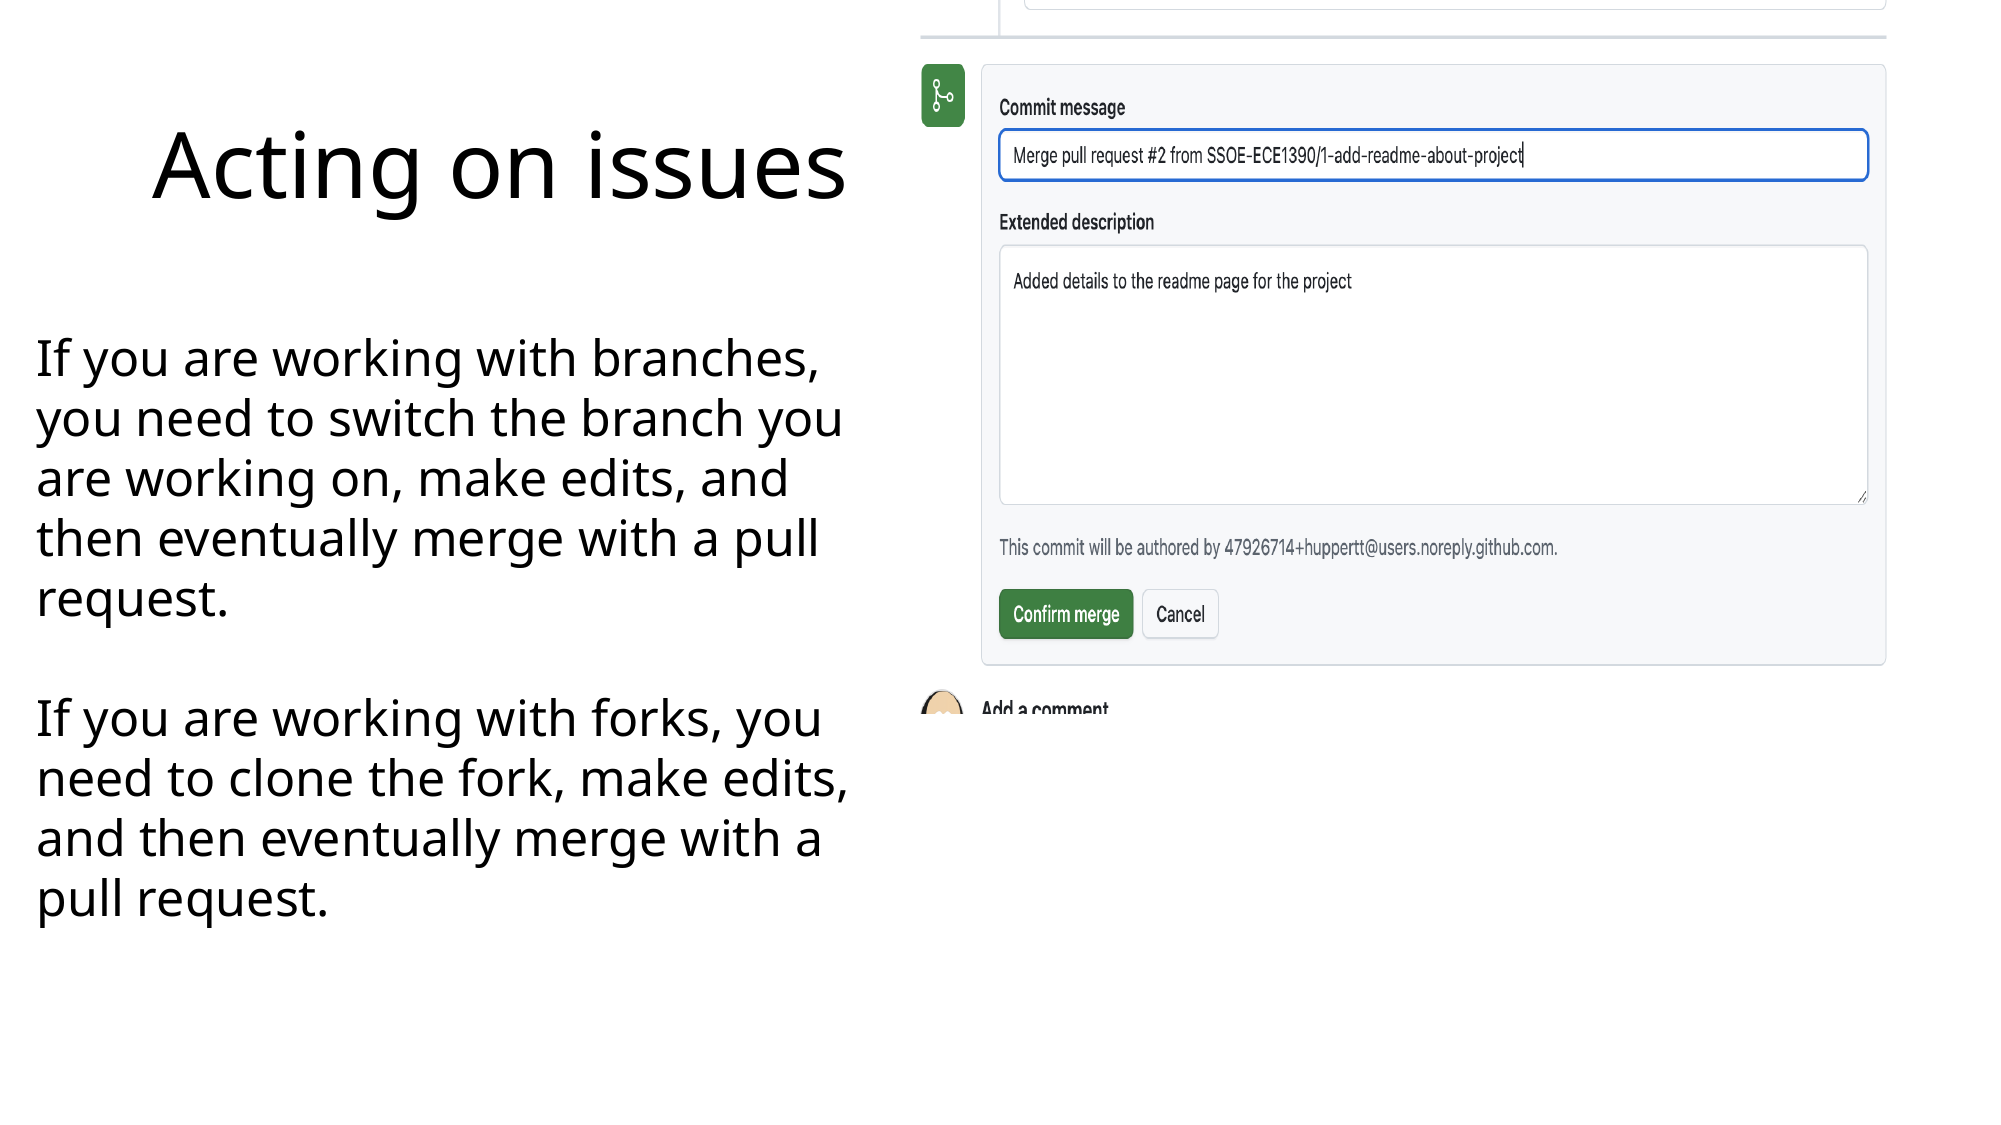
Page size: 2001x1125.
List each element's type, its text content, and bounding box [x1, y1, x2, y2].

title Acting on issues [137, 59, 888, 278]
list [888, 0, 1950, 715]
text_box If you are working with branches, you need to switch the branch you are working on, make edits, and then eventually merge with a pull request. If you are working with forks, you need to clone the fork, make edits, and then eventually merge with a pull request. [21, 319, 890, 935]
